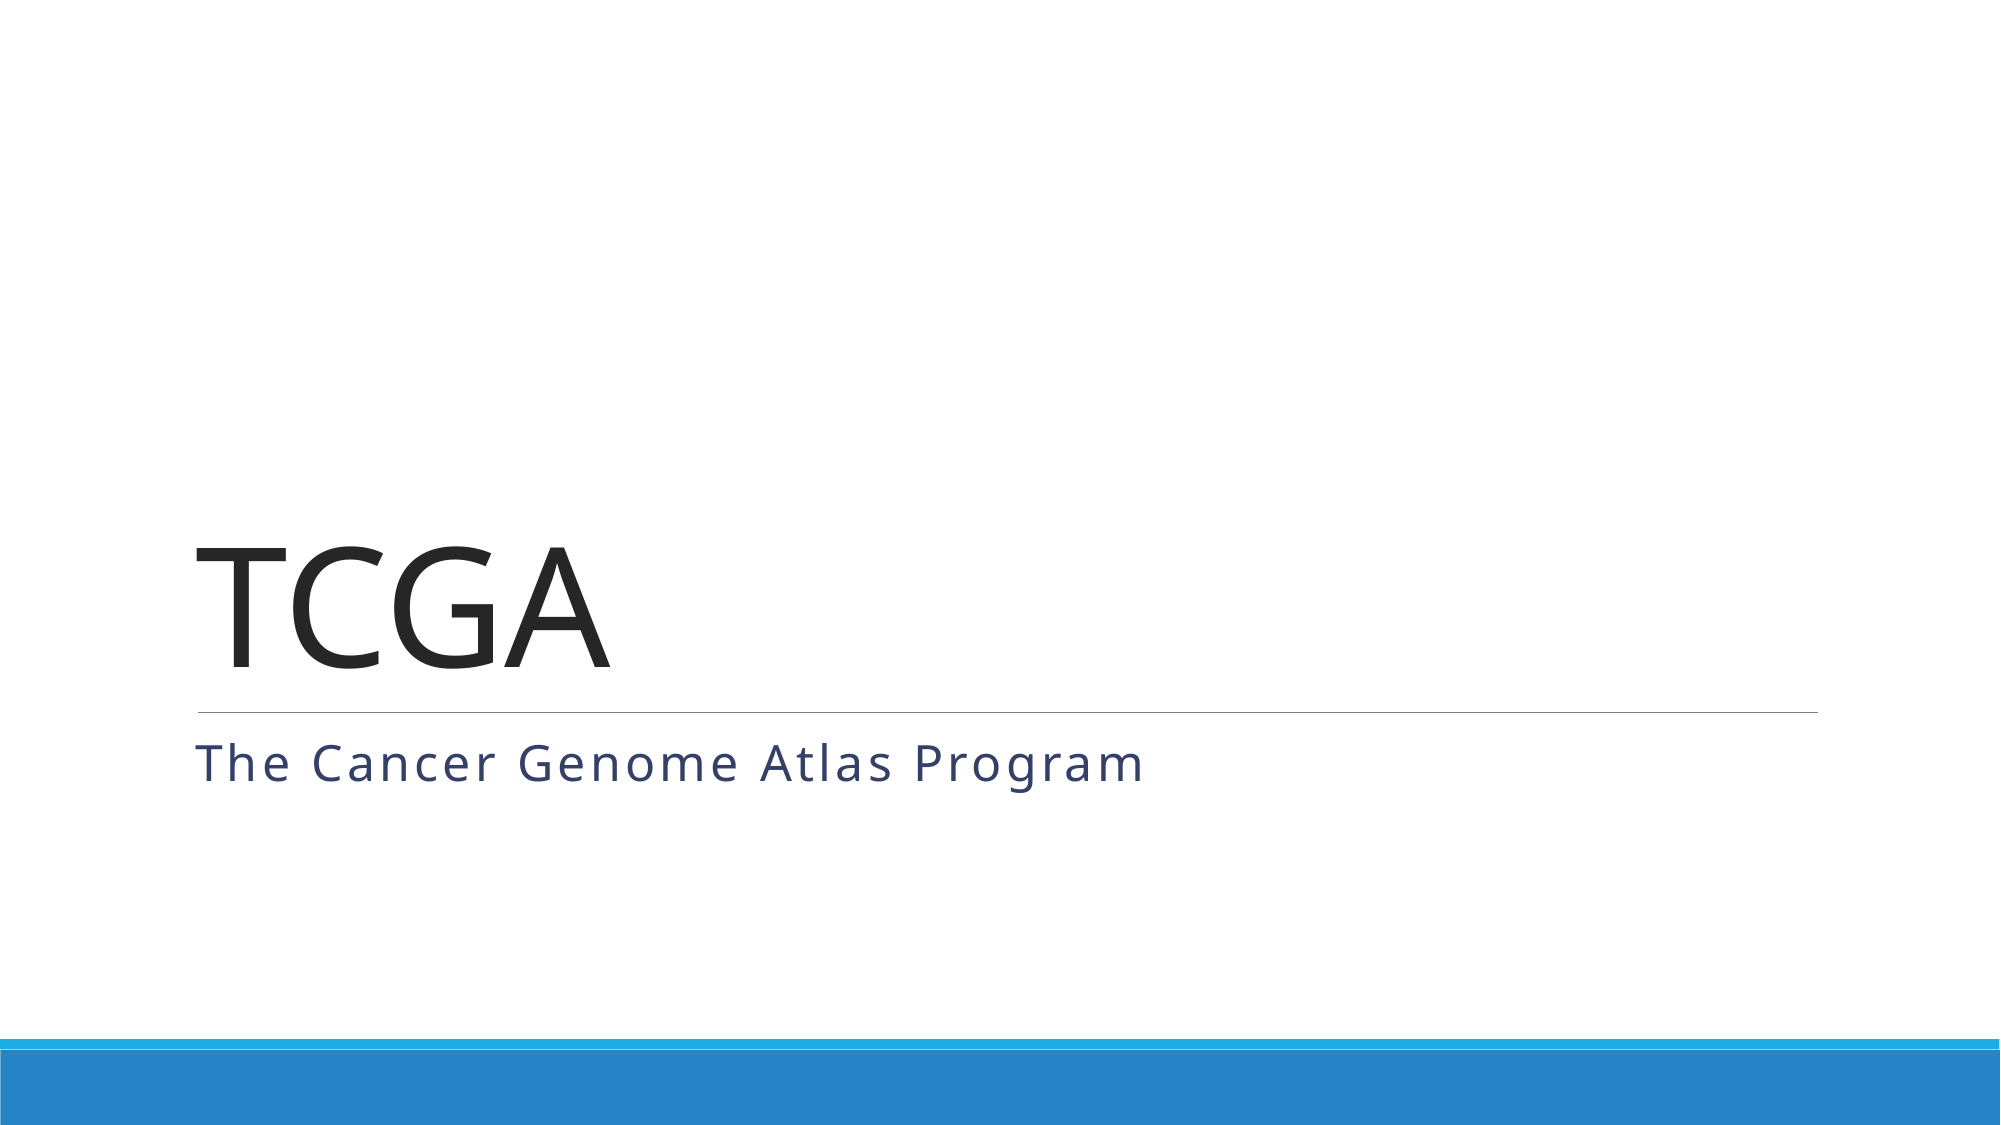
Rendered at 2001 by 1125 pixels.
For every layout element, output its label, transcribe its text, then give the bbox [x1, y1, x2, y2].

list The Cancer Genome Atlas Program [180, 730, 1830, 918]
title TCGA [180, 124, 1830, 710]
